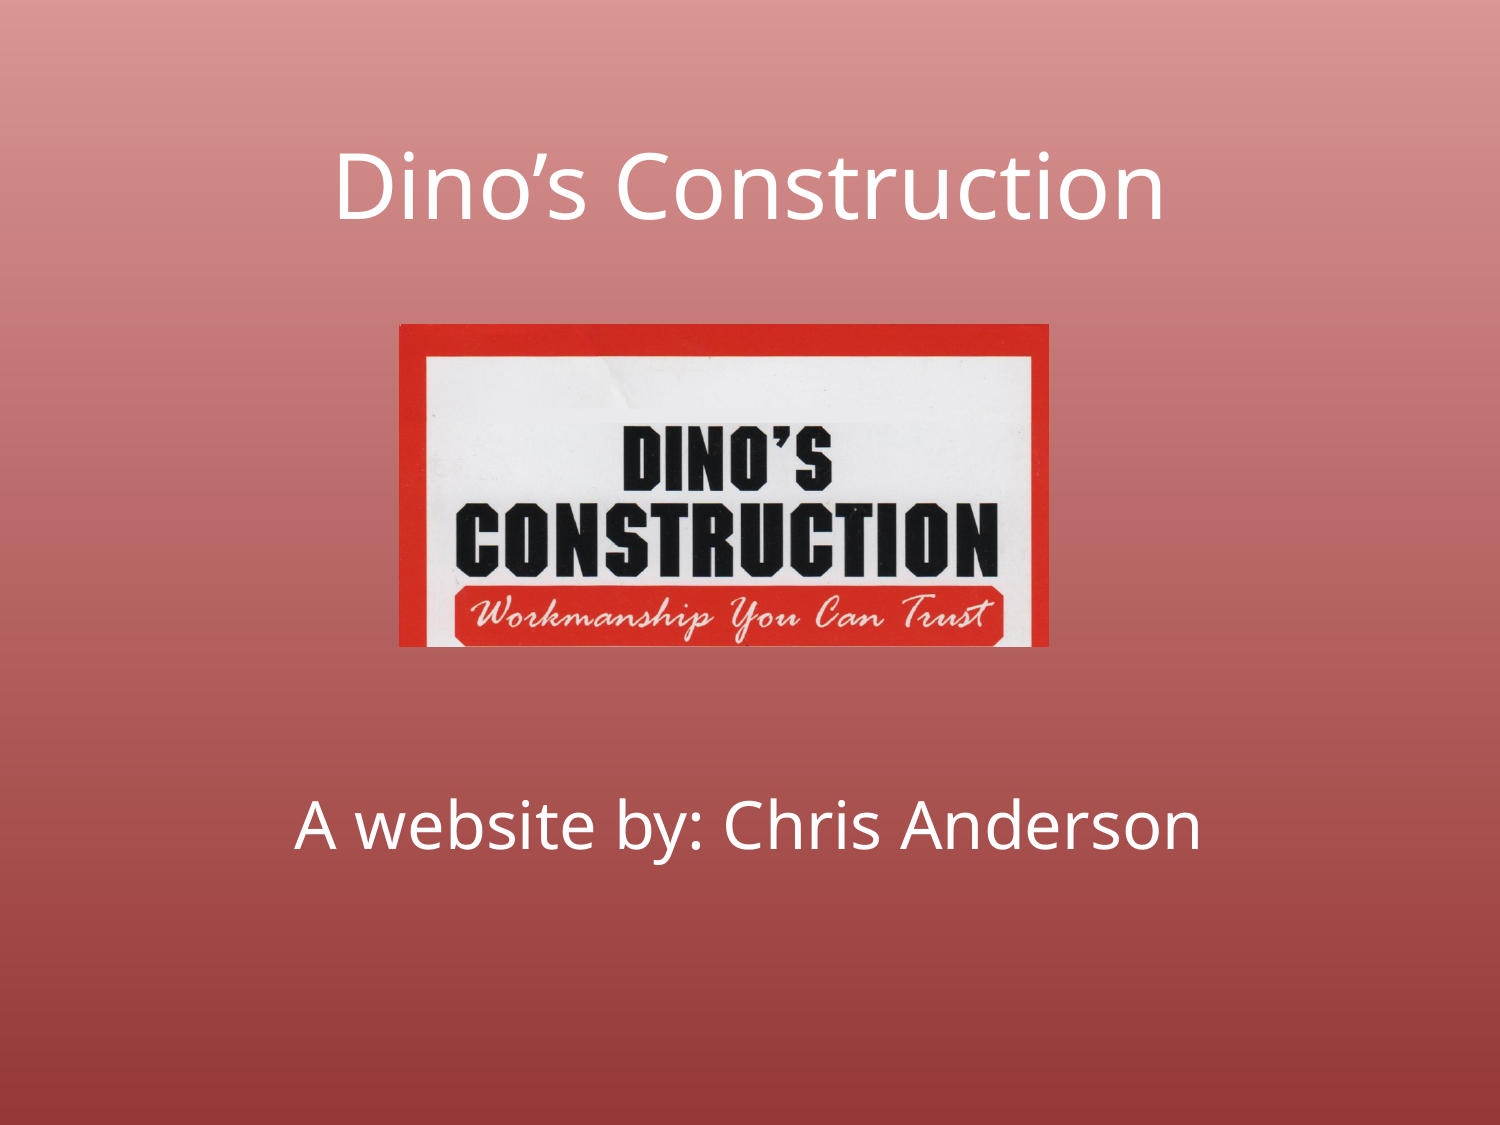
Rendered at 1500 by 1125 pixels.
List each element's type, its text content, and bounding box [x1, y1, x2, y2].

title Dino’s Construction [112, 62, 1388, 304]
picture [399, 324, 1049, 647]
subtitle A website by: Chris Anderson [225, 774, 1275, 925]
